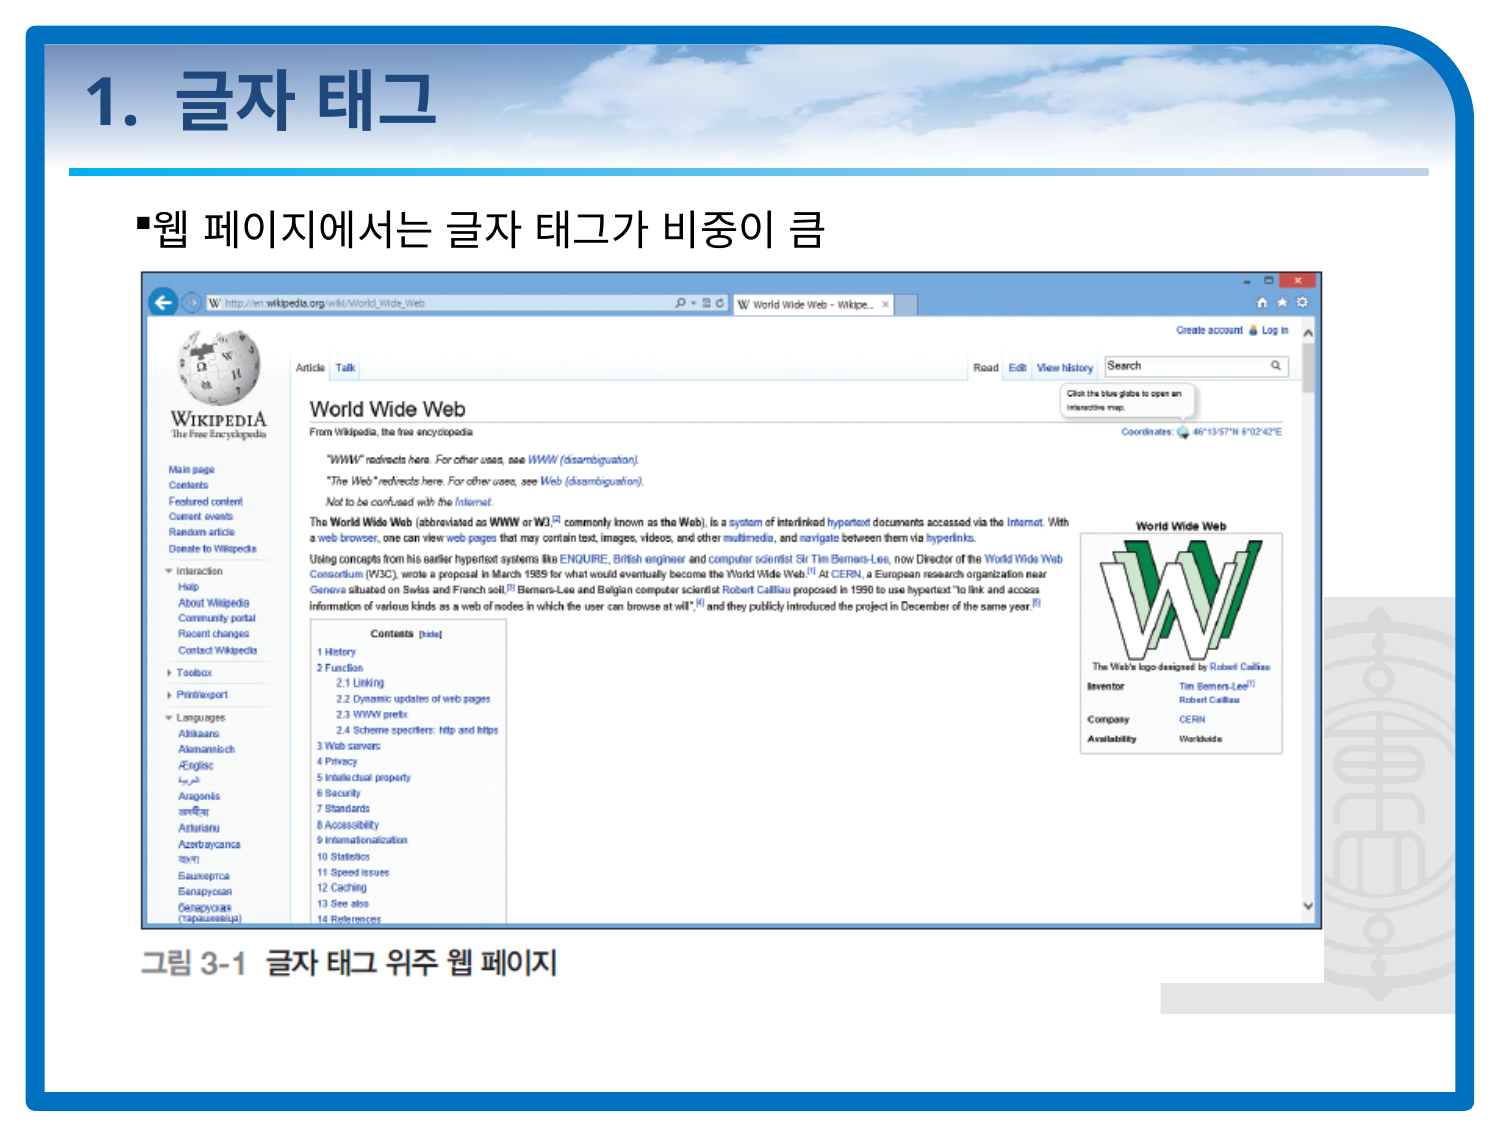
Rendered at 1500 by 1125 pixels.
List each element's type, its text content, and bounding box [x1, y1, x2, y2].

title 1. 글자 태그 [68, 35, 1419, 163]
list 웹 페이지에서는 글자 태그가 비중이 큼 [75, 195, 1425, 1005]
picture [135, 266, 1324, 983]
